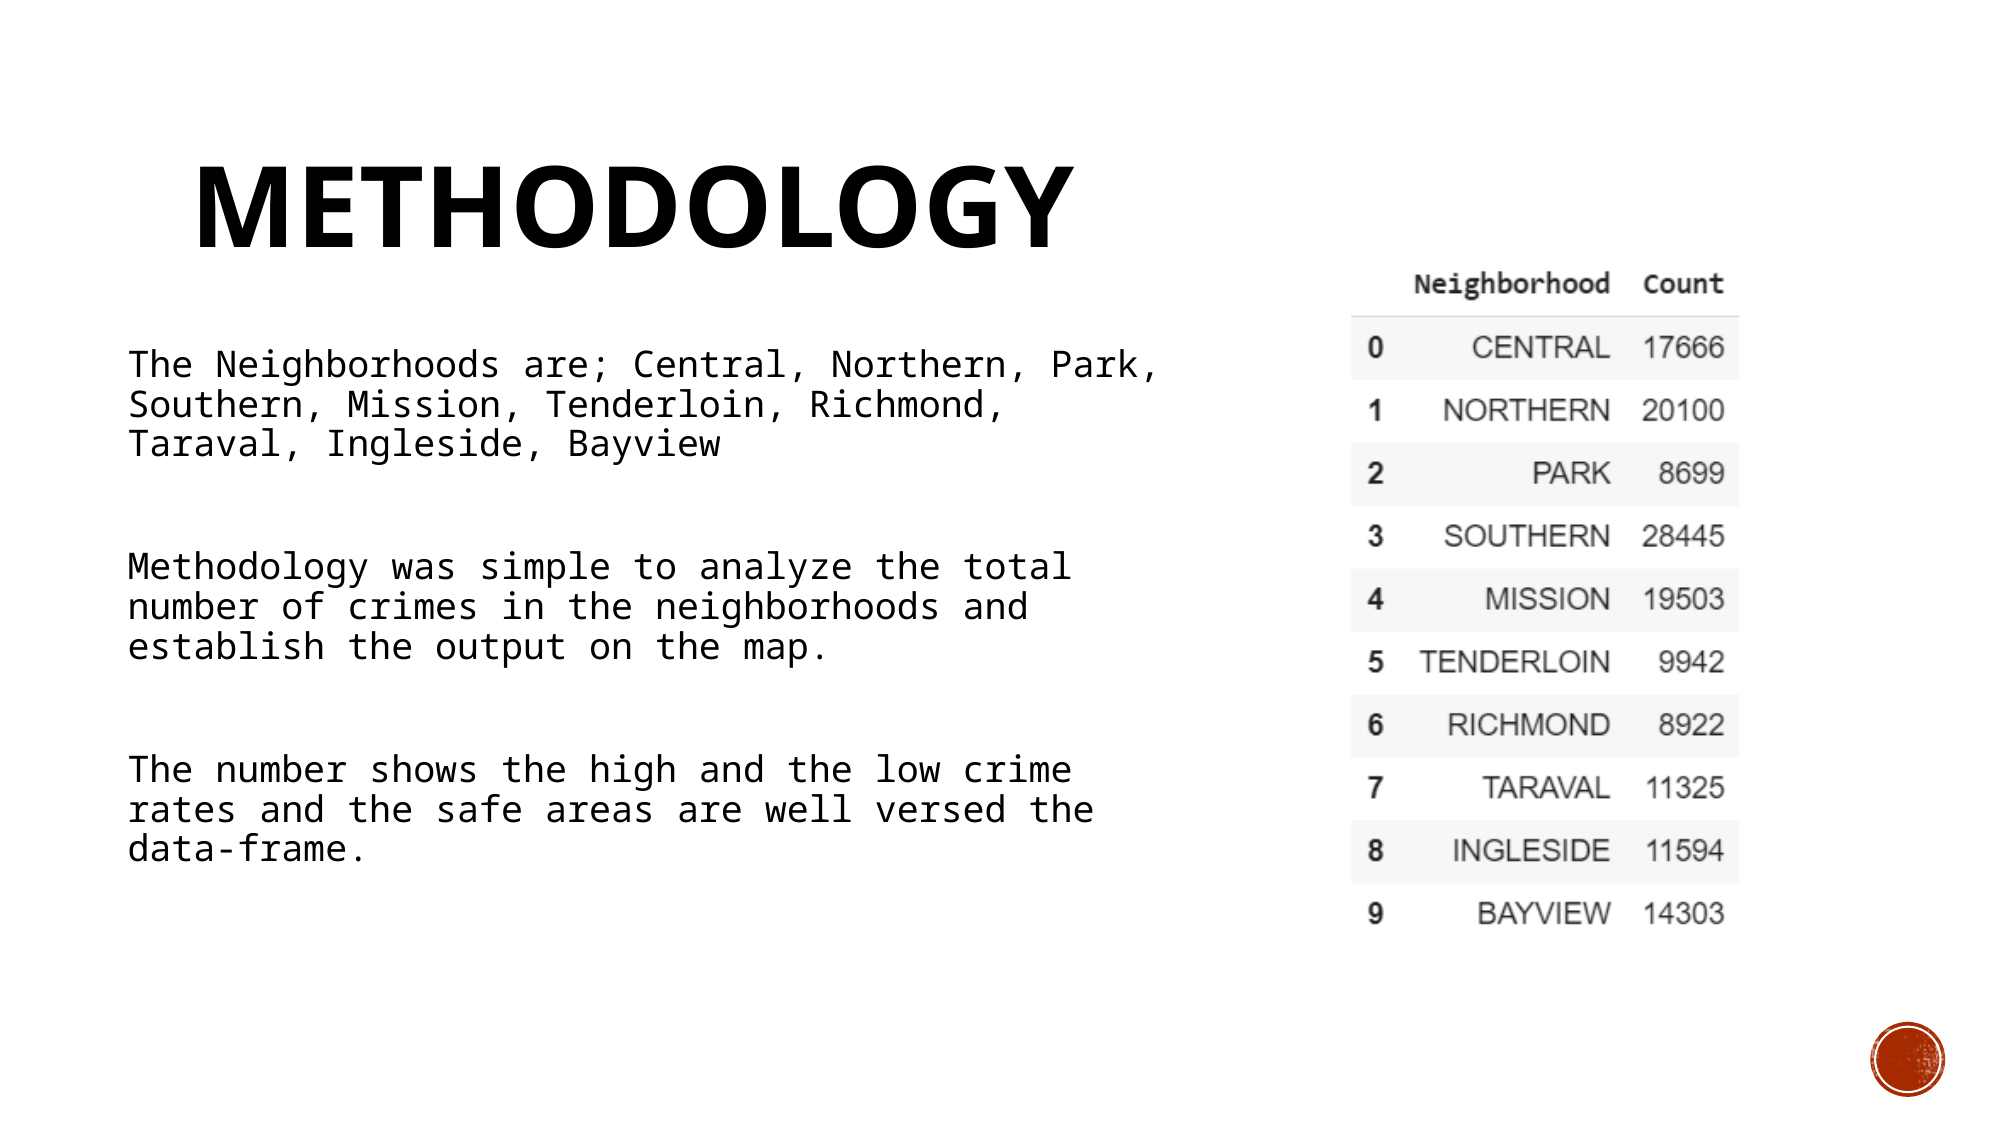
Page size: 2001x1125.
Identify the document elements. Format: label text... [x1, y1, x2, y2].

picture [1343, 241, 1782, 955]
list The Neighborhoods are; Central, Northern, Park, Southern, Mission, Tenderloin, Richmond, Taraval, Ingleside, Bayview Methodology was simple to analyze the total number of crimes in the neighborhoods and establish the output on the map. The number shows the high and the low crime rates and the safe areas are well versed the data-frame. [112, 338, 1200, 882]
title METHODOLOGY [175, 79, 1826, 344]
